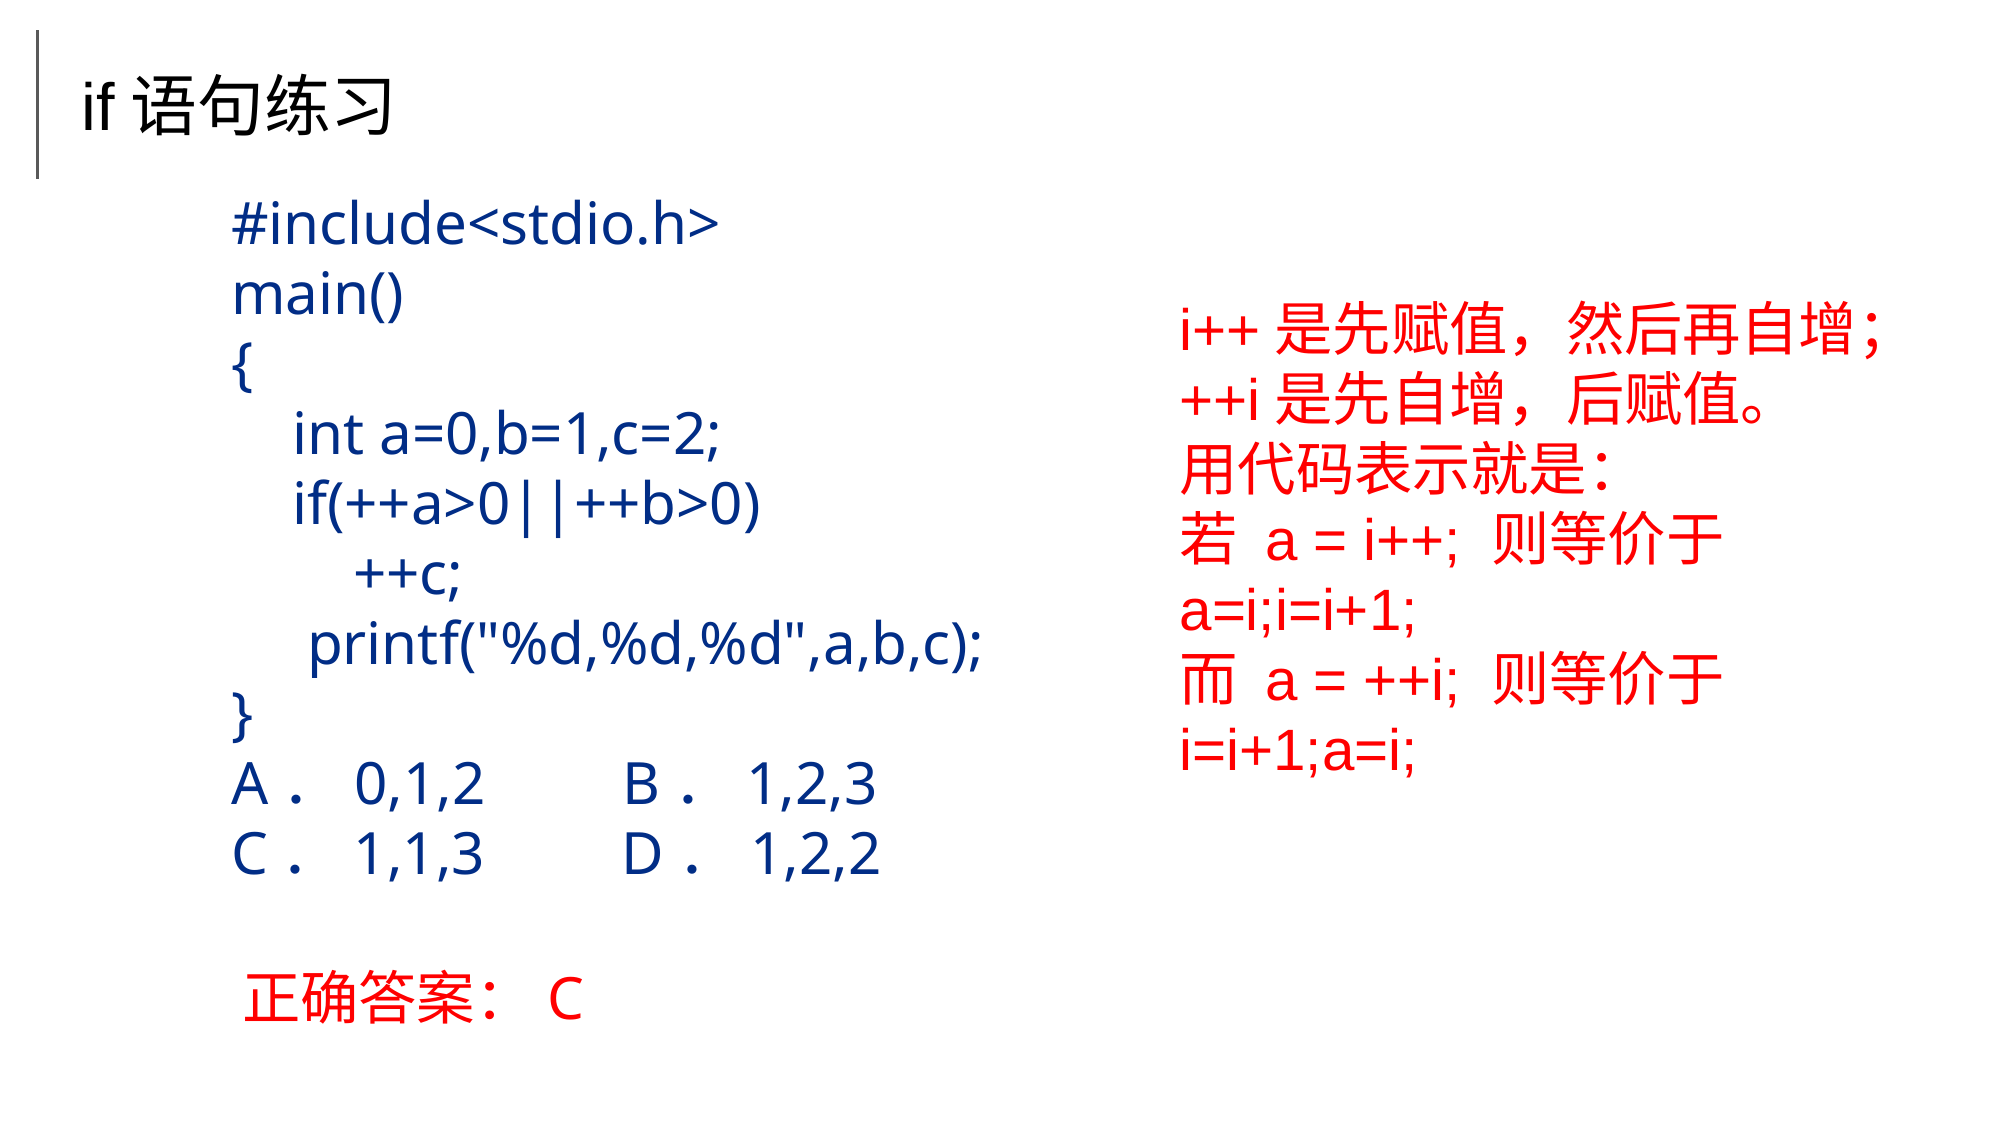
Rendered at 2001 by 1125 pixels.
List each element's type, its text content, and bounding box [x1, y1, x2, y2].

text_box if语句练习 [66, 56, 538, 151]
text_box #include<stdio.h> main() { int a=0,b=1,c=2; if(++a>0||++b>0) ++c; printf("%d,%d,%d",a,b,c); } A．0,1,2 B．1,2,3 C．1,1,3 D．1,2,2 [216, 178, 1569, 894]
text_box 正确答案：C [227, 953, 1703, 1039]
text_box i++是先赋值，然后再自增；++i是先自增，后赋值。 用代码表示就是： 若 a = i++; 则等价于 a=i;i=i+1; 而 a = ++i; 则等价于 i=i+1;a=i; [1164, 284, 1943, 790]
